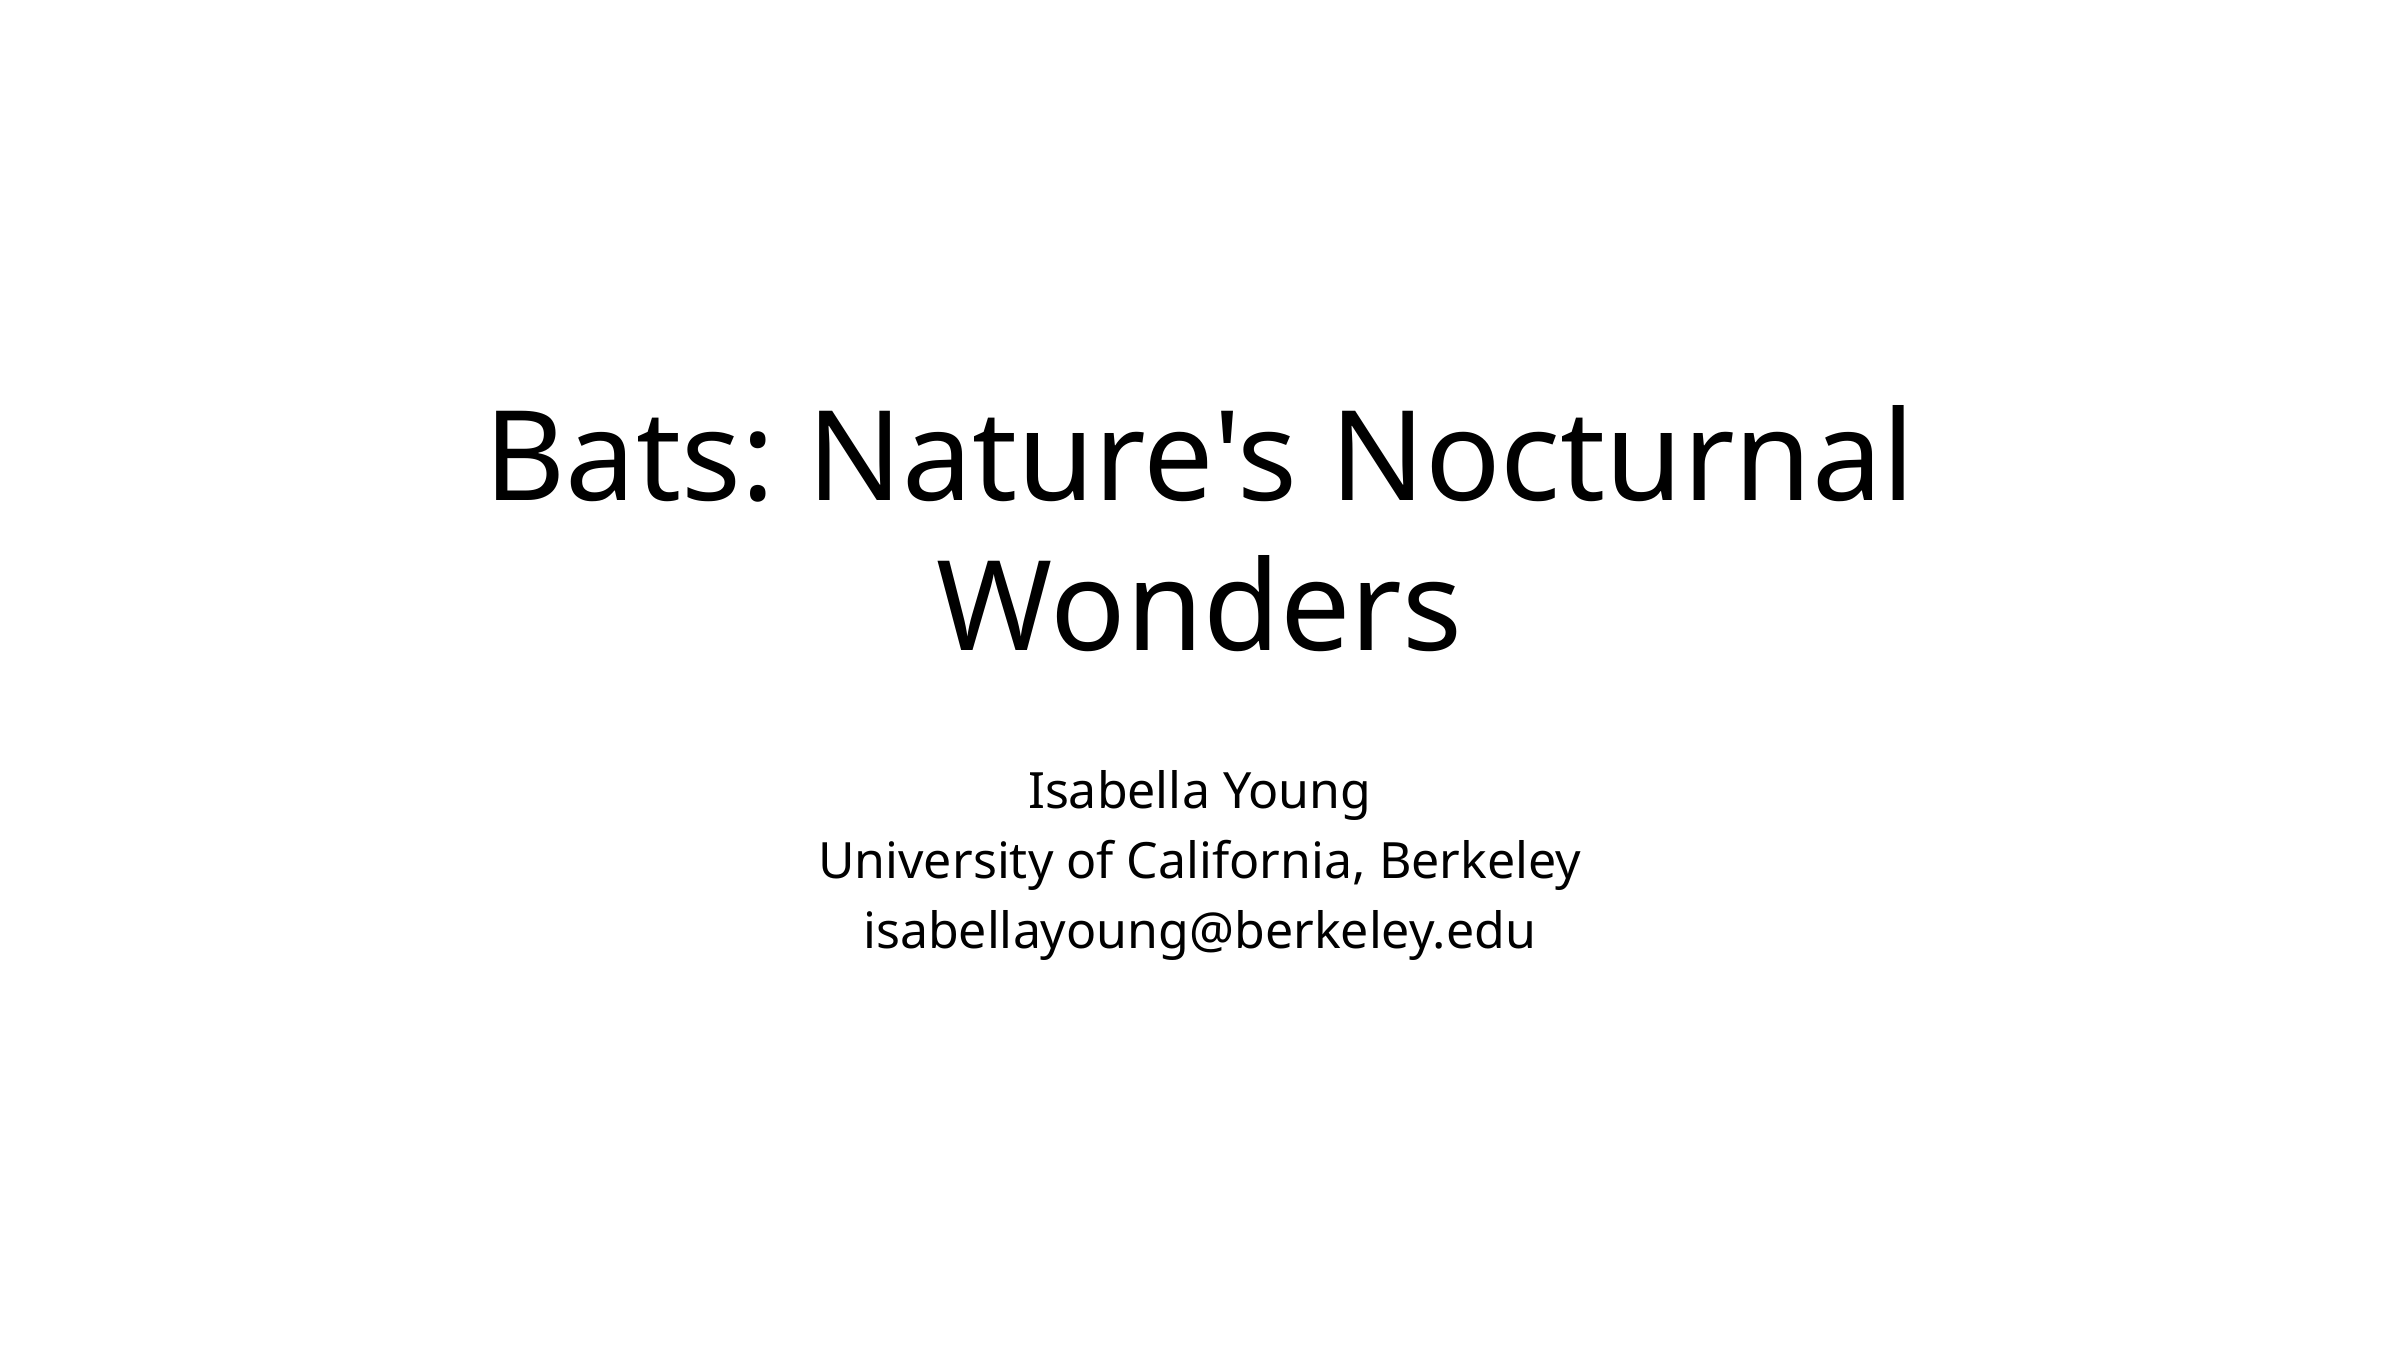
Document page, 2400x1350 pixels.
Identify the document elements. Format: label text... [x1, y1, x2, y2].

title Bats: Nature's Nocturnal Wonders [450, 329, 1950, 721]
subtitle Isabella Young University of California, Berkeley isabellayoung@berkeley.edu [450, 750, 1950, 1023]
